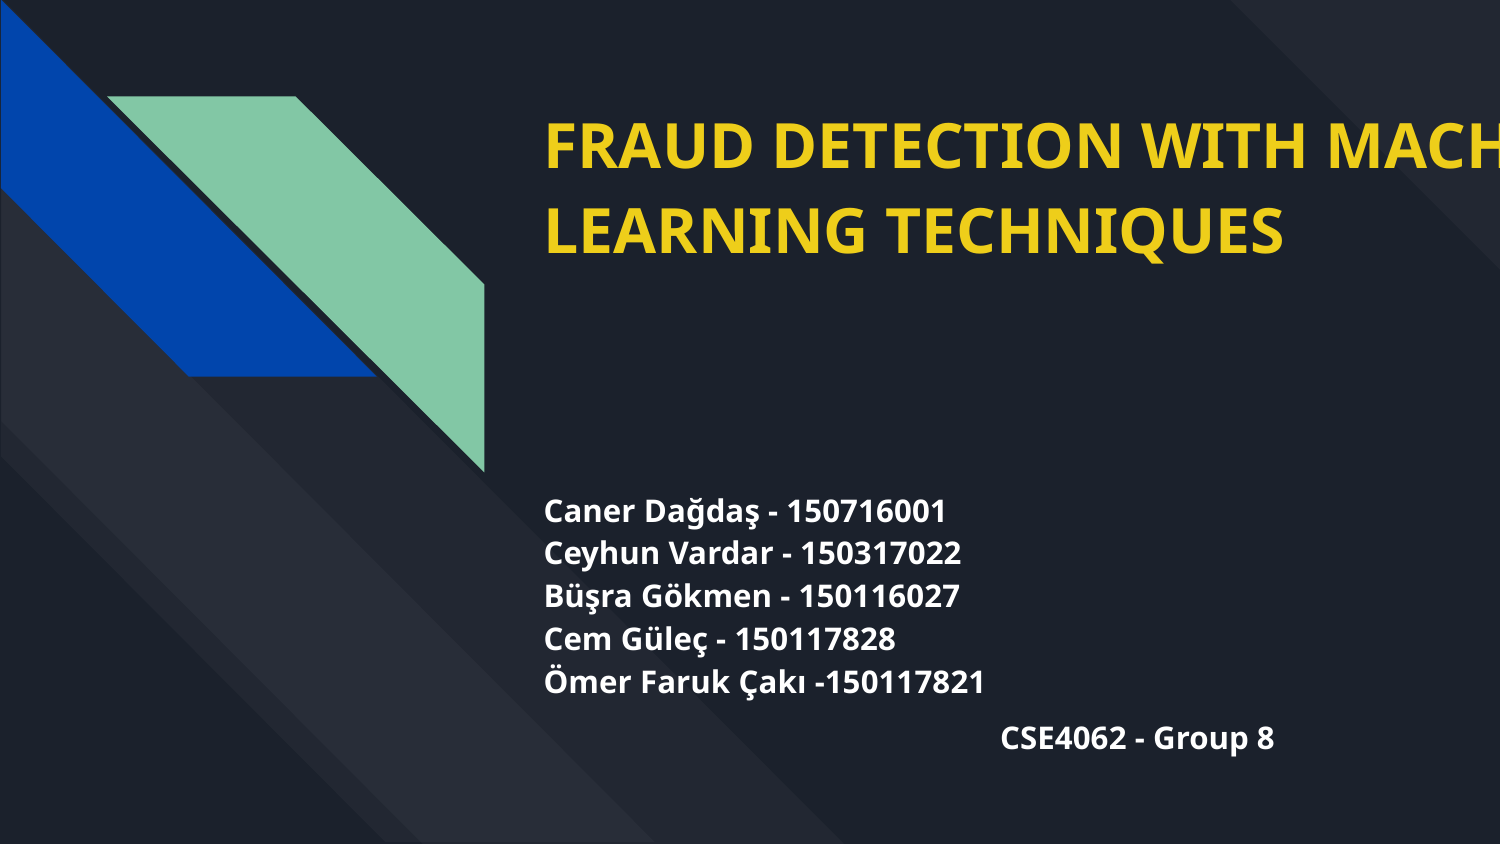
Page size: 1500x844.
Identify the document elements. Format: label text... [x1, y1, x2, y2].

subtitle Caner Dağdaş - 150716001 Ceyhun Vardar - 150317022 Büşra Gökmen - 150116027 Cem Güleç - 150117828 Ömer Faruk Çakı -150117821 [528, 473, 1302, 762]
title FRAUD DETECTION WITH MACHINE LEARNING TECHNIQUES [528, 87, 1500, 489]
subtitle CSE4062 - Group 8 [985, 700, 1500, 784]
